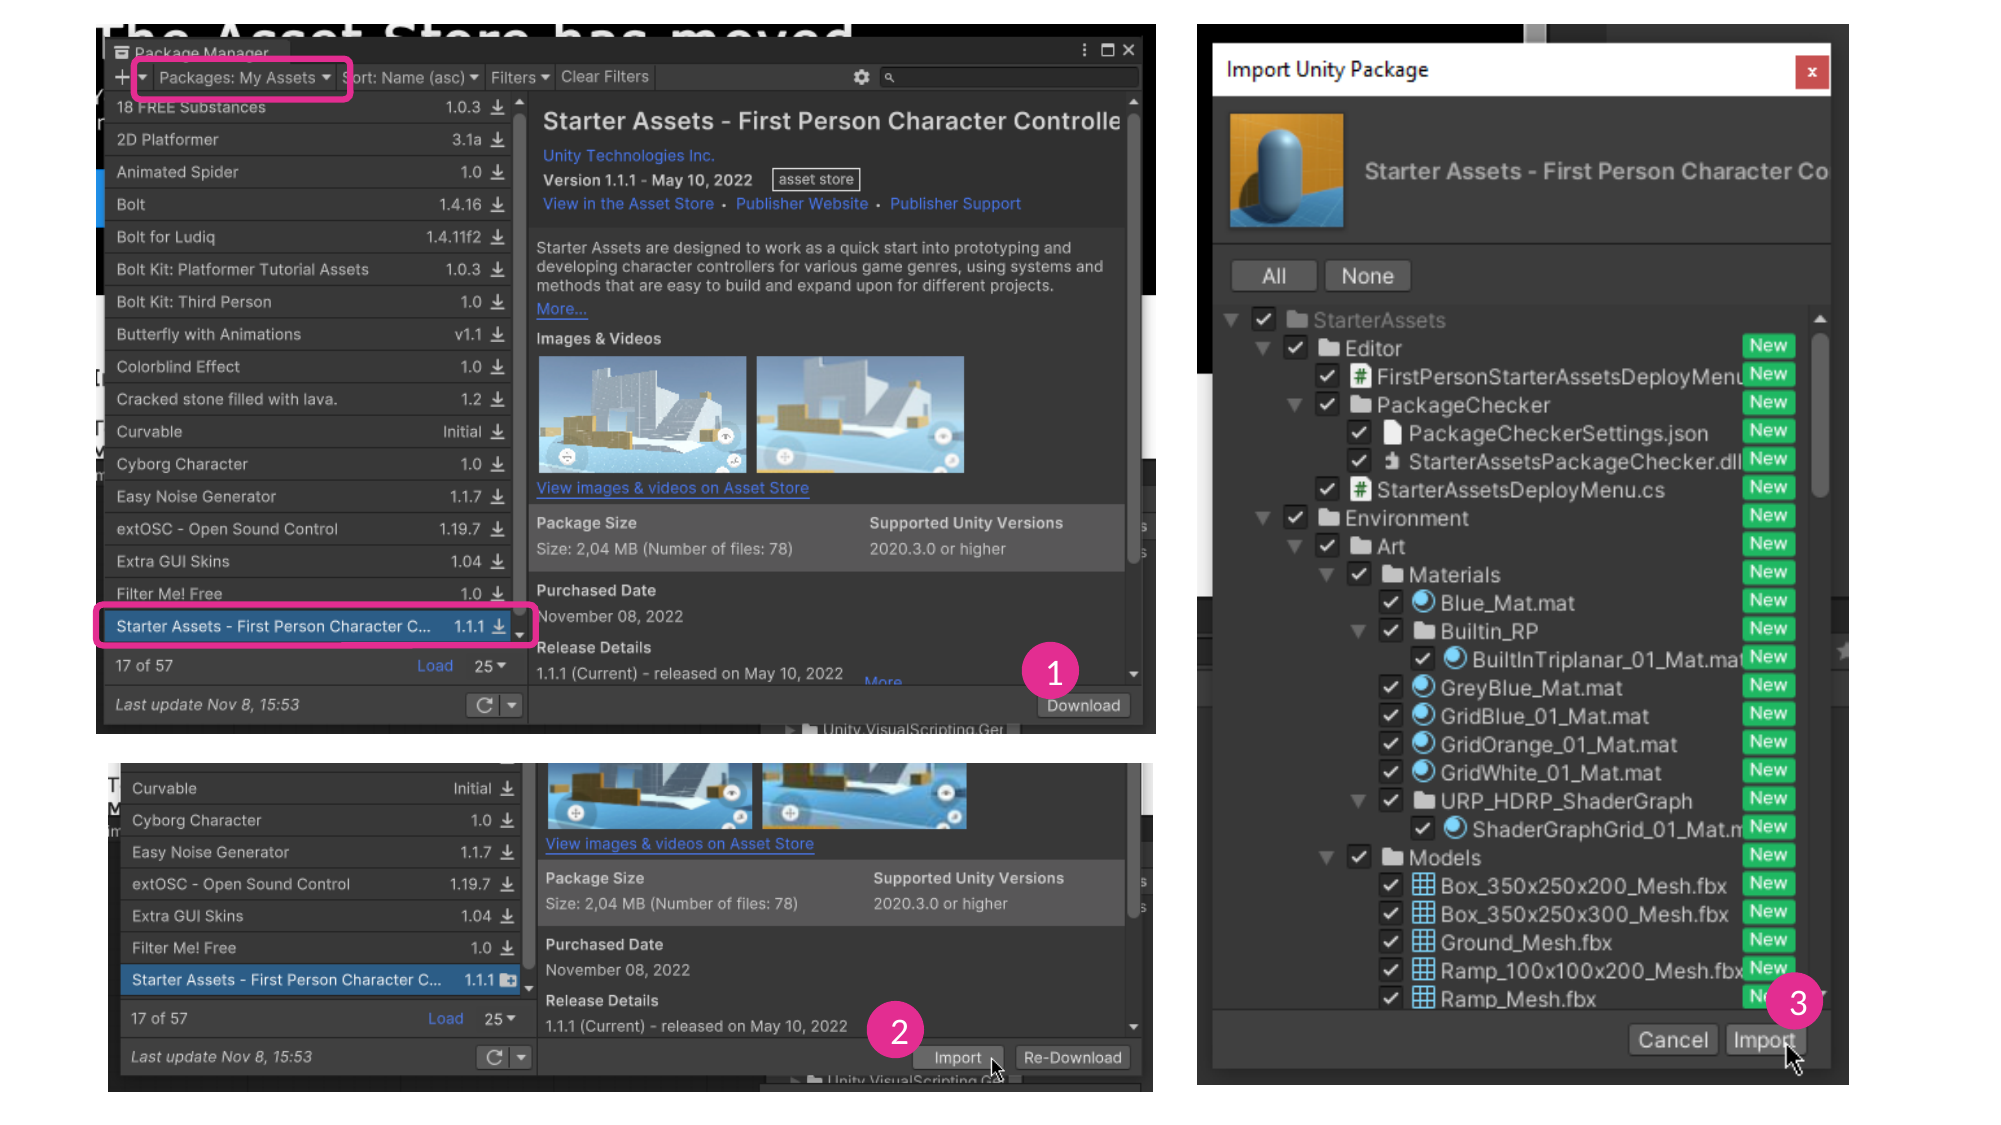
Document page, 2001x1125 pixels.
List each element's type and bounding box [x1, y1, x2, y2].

picture [95, 24, 1156, 734]
picture [1197, 24, 1849, 1085]
picture [58, 763, 1156, 1101]
